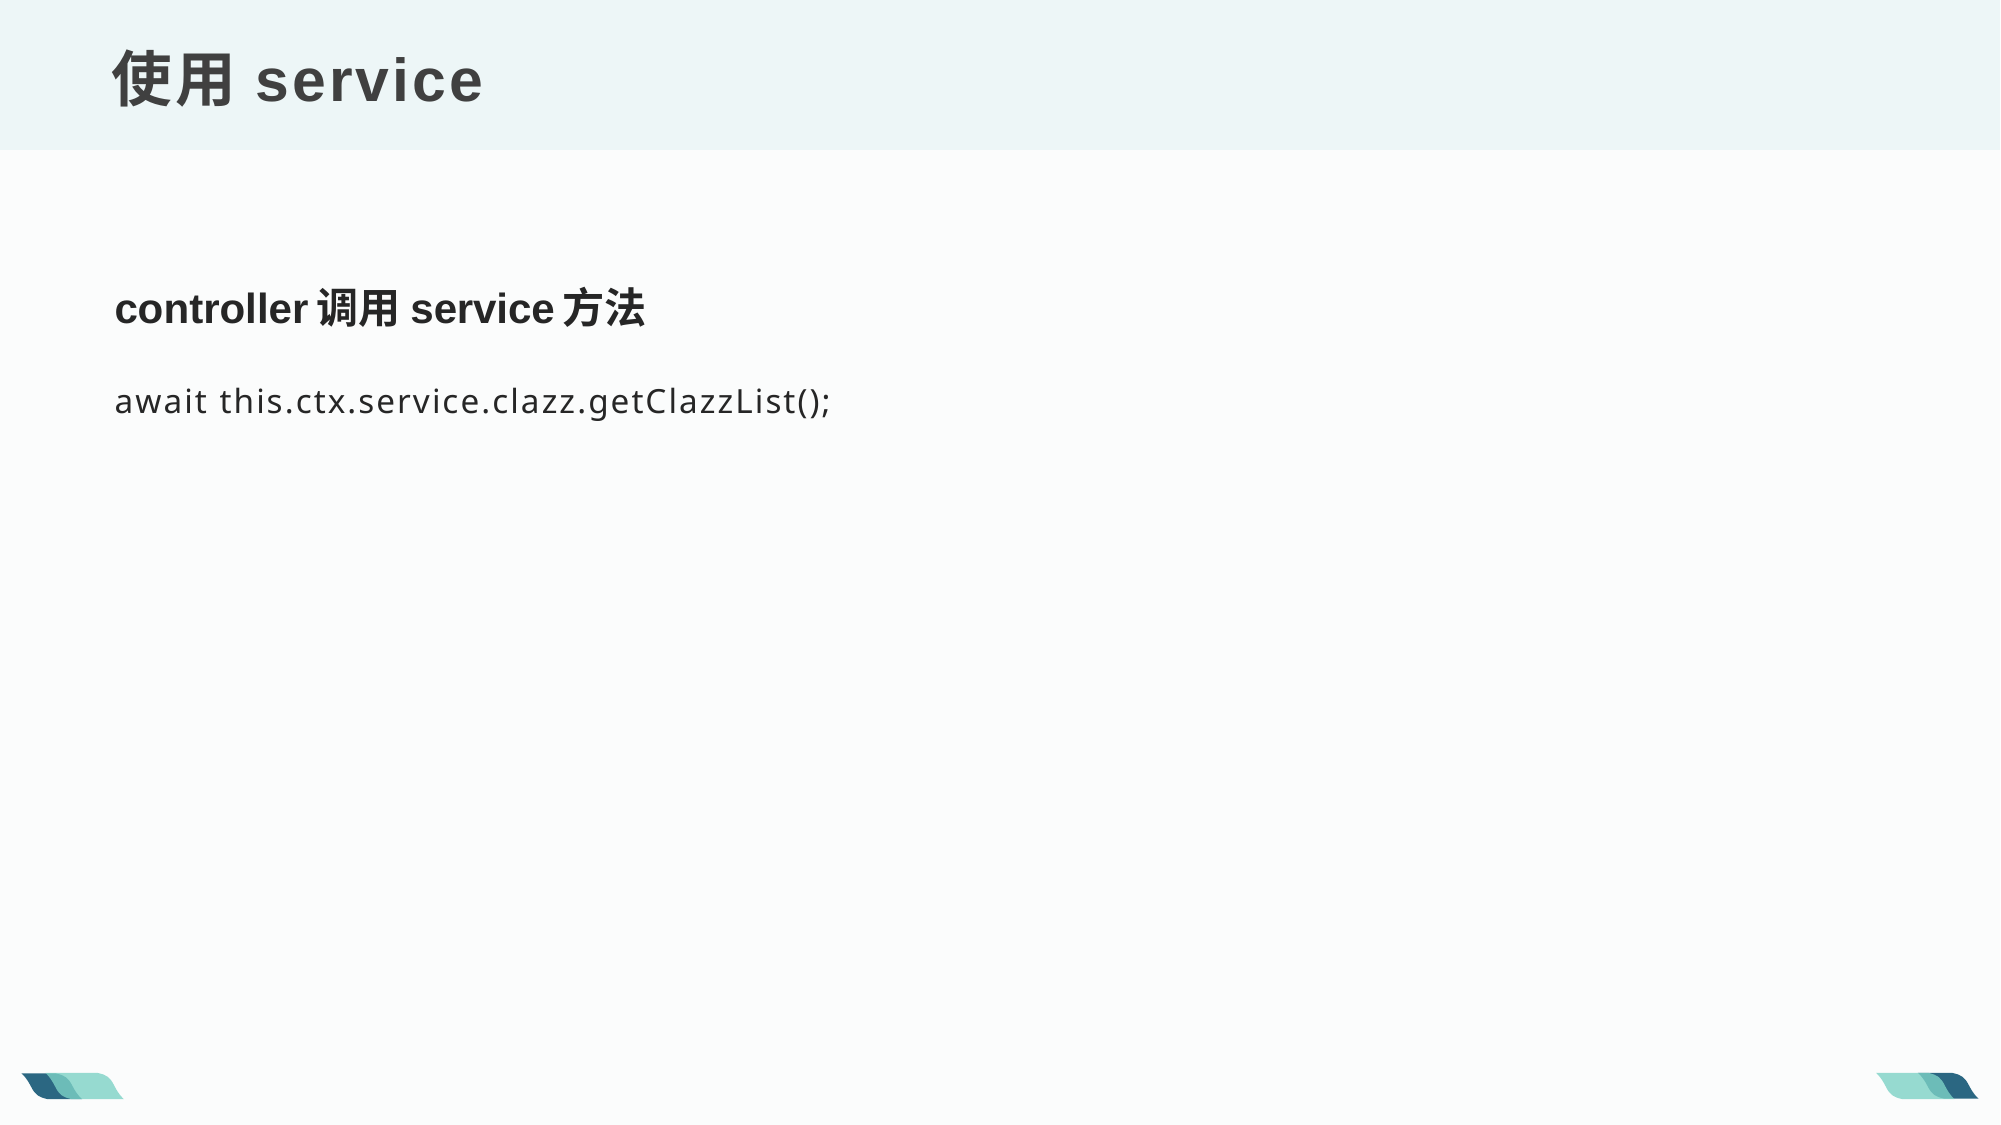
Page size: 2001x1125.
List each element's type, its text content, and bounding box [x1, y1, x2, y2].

text_box await this.ctx.service.clazz.getClazzList(); [99, 357, 1935, 750]
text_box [21, 1072, 1979, 1100]
text_box controller调用service方法 [99, 267, 1050, 343]
text_box [0, 0, 2000, 151]
text_box 使用service [99, 25, 1901, 125]
